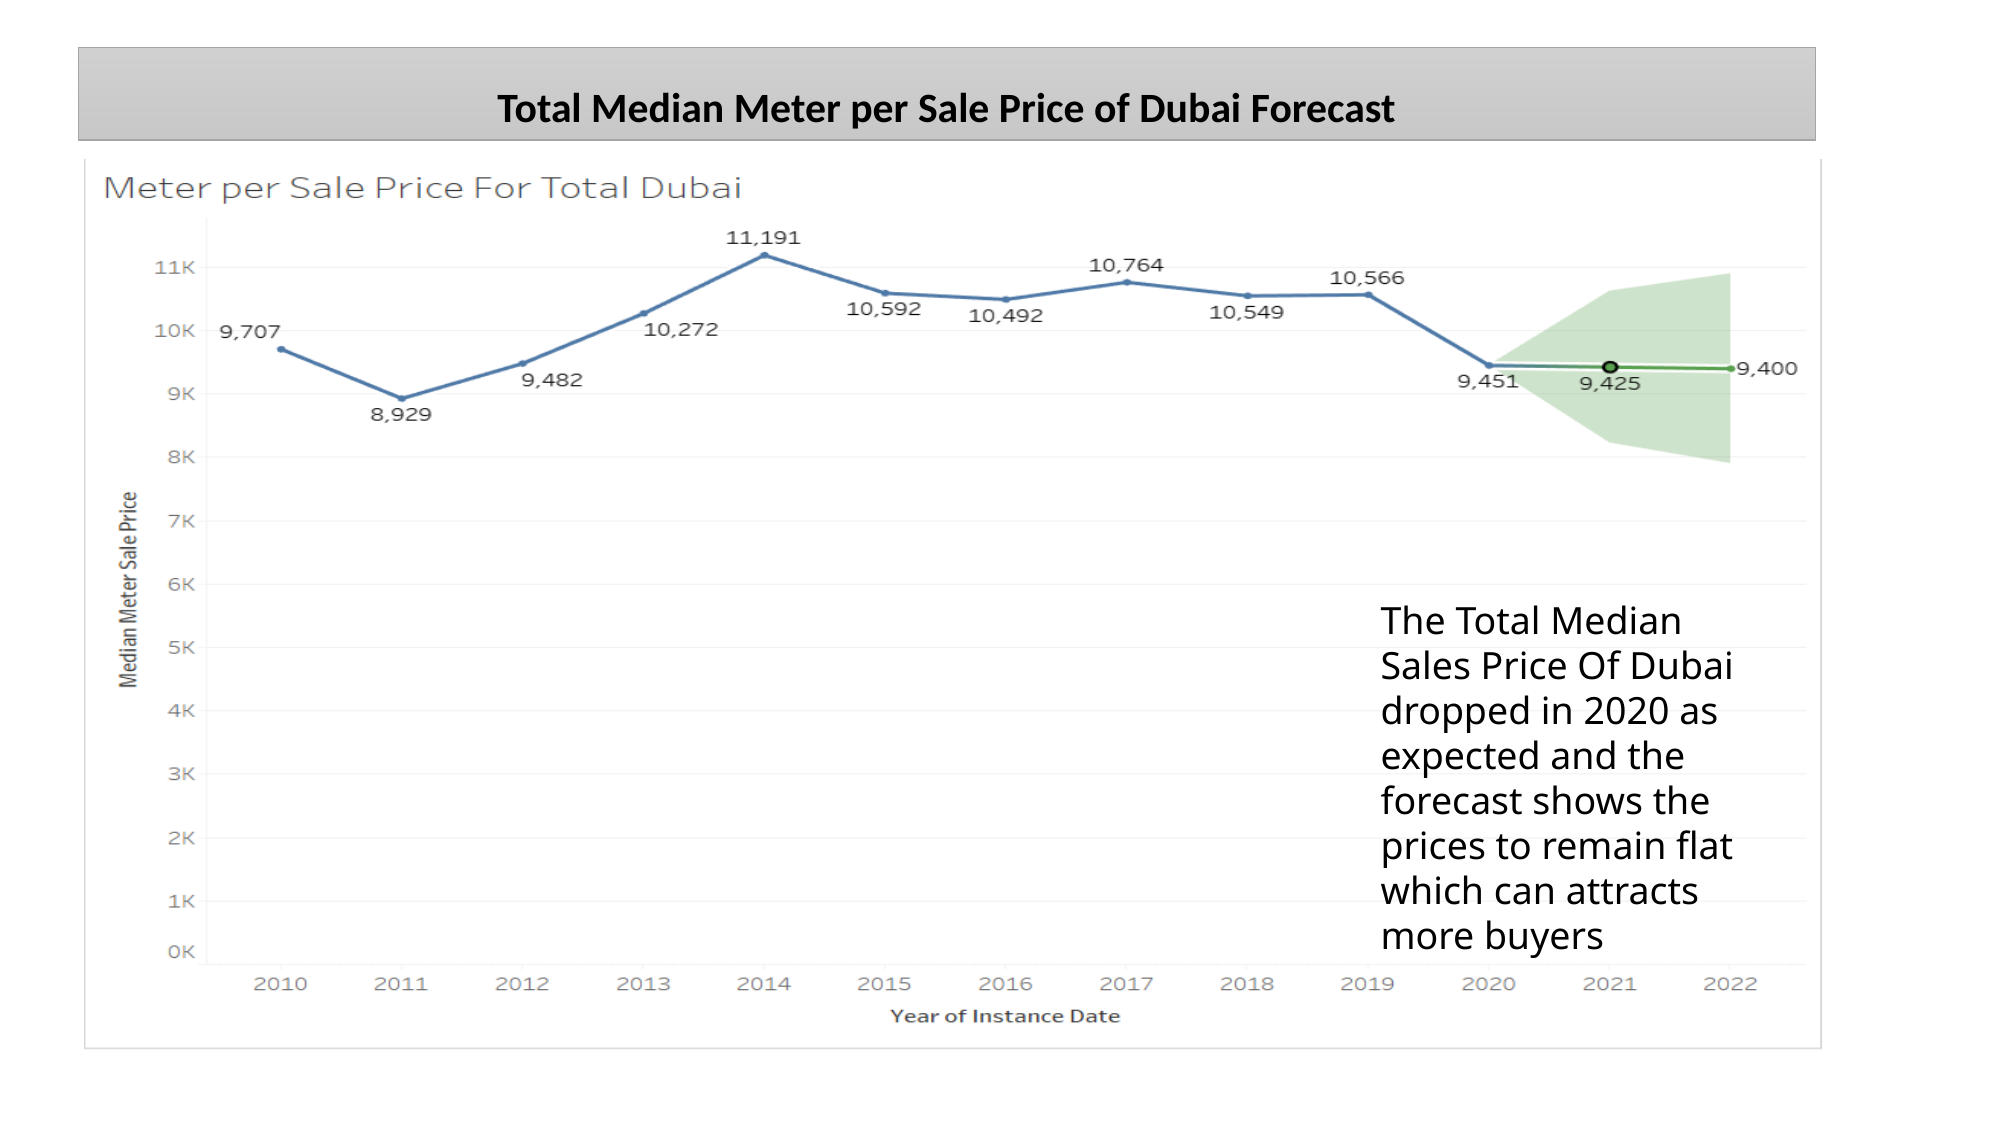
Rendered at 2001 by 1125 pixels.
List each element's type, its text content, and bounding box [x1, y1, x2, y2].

text_box Total Median Meter per Sale Price of Dubai Forecast [78, 47, 1816, 141]
picture [84, 159, 1822, 1050]
